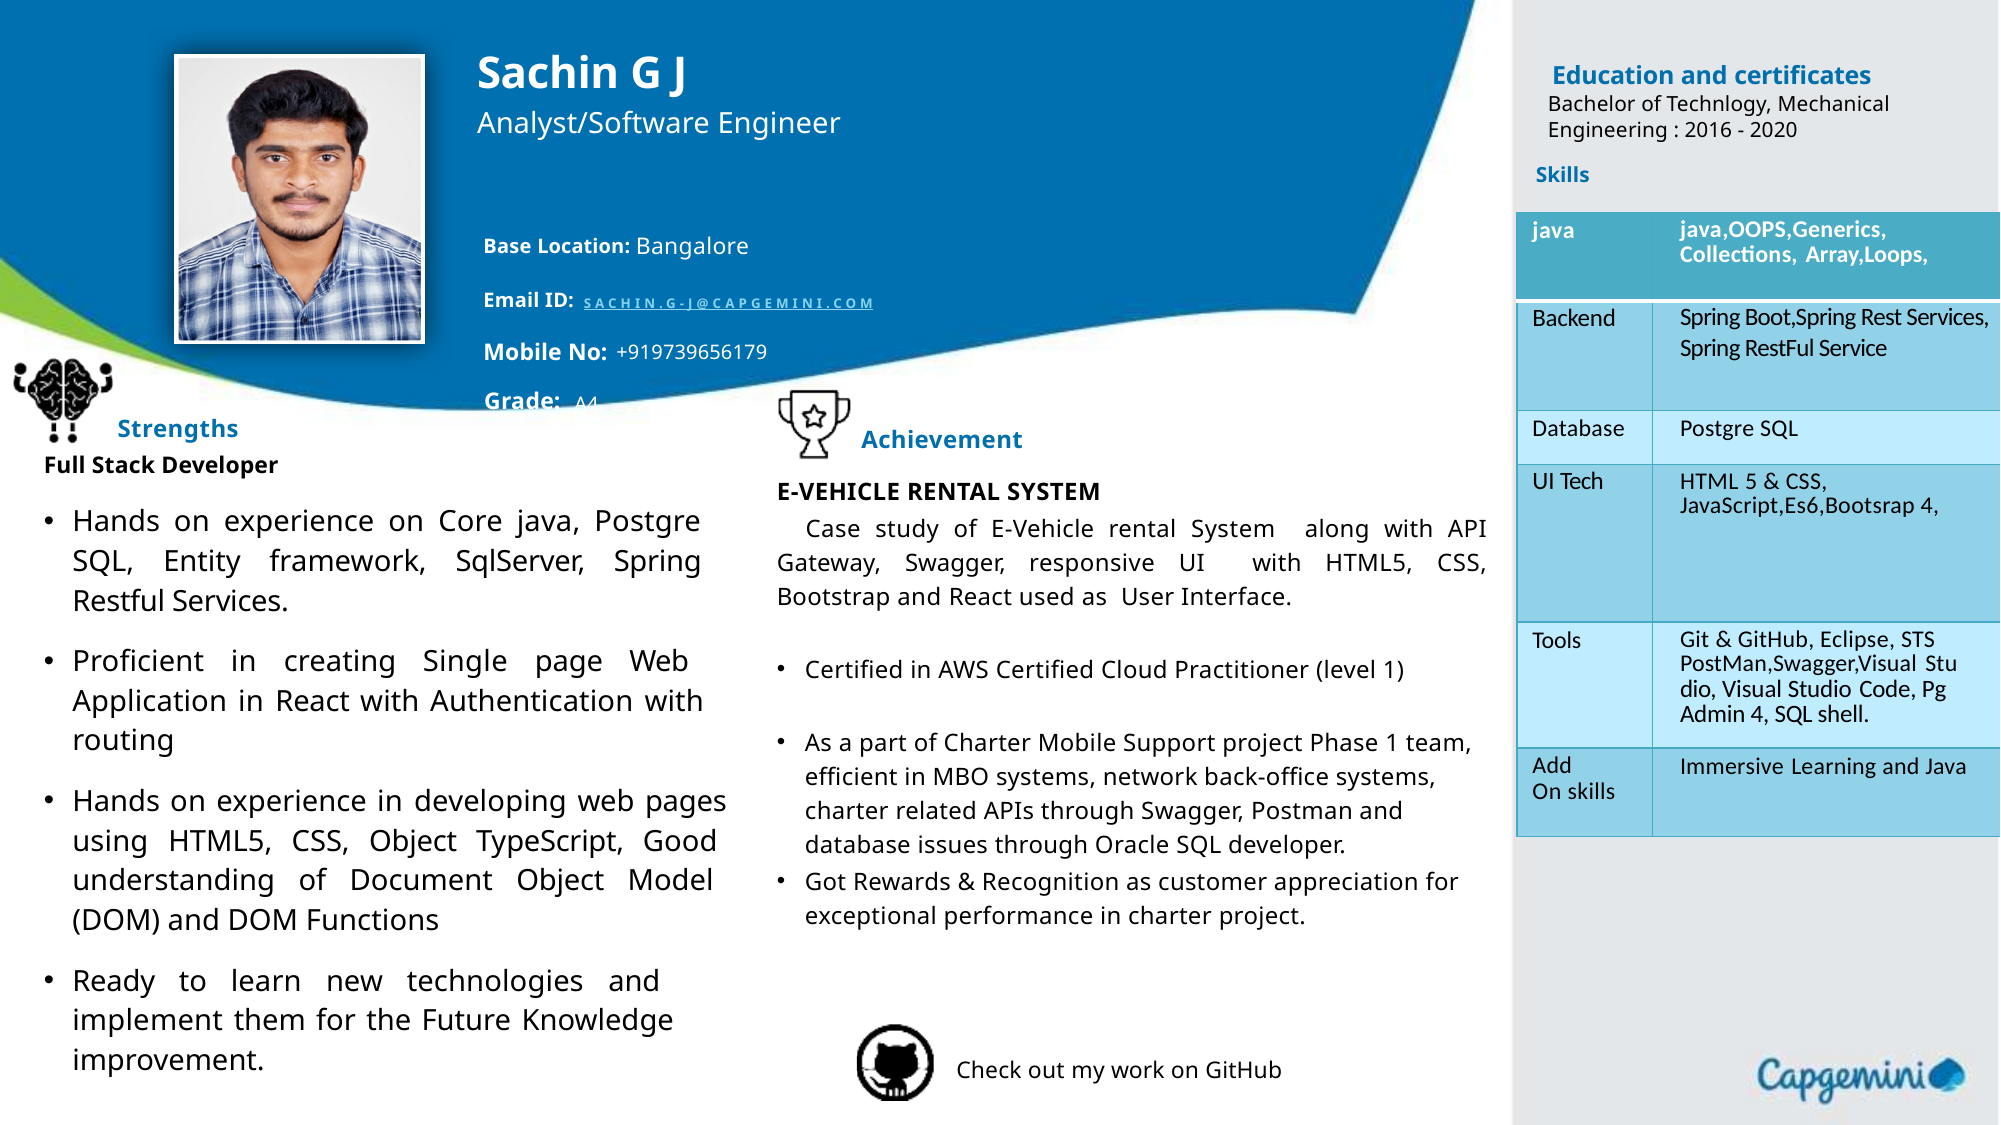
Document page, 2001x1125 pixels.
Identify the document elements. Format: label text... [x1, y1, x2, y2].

table_cell Database [1518, 411, 1652, 464]
table_cell Backend [1518, 303, 1652, 410]
table_header java,OOPS,Generics, Collections, Array,Loops, [1653, 213, 2000, 299]
table_cell Immersive Learning and Java [1653, 749, 2000, 836]
table_cell UI Tech [1518, 465, 1652, 621]
text_box [856, 1023, 934, 1101]
table_cell Git & GitHub, Eclipse, STS PostMan,Swagger,Visual Stu dio, Visual Studio Code, Pg Admin 4, SQL shell. [1653, 623, 2000, 747]
title Sachin G J [474, 43, 1000, 204]
table_header java [1518, 213, 1652, 299]
table_cell Add On skills [1518, 749, 1652, 836]
text_box Check out my work on GitHub [954, 1053, 1307, 1084]
text_box E-VEHICLE RENTAL SYSTEM Case study of E-Vehicle rental System along with API Gateway, Swagger, responsive UI with HTML5, CSS, Bootstrap and React used as User Interface. Certified in AWS Certified Cloud Practitioner (level 1) As a part of Charter Mobile Support project Phase 1 team, efficient in MBO systems, network back-office systems, charter related APIs through Swagger, Postman and database issues through Oracle SQL developer. Got Rewards & Recognition as customer appreciation for exceptional performance in charter project. [774, 469, 1489, 1075]
table_cell Postgre SQL [1653, 411, 2000, 464]
table_cell HTML 5 & CSS, JavaScript,Es6,Bootsrap 4, [1653, 465, 2000, 621]
picture [174, 54, 426, 345]
table_cell Tools [1518, 623, 1652, 747]
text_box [12, 349, 851, 461]
text_box Strengths Full Stack Developer Hands on experience on Core java, Postgre SQL, Entity framework, SqlServer, Spring Restful Services. Proficient in creating Single page Web Application in React with Authentication with routing Hands on experience in developing web pages using HTML5, CSS, Object TypeScript, Good understanding of Document Object Model (DOM) and DOM Functions Ready to learn new technologies and implement them for the Future Knowledge improvement. [41, 469, 738, 1076]
text_box Education and certificates Bachelor of Technlogy, Mechanical Engineering : 2016 - 2020 Skills [1529, 57, 1964, 187]
text_box Base Location: Bangalore Email ID: SACHIN.G-J@CAPGEMINI.COM Mobile No: +919739656179 Grade: A4 [474, 204, 1032, 417]
text_box Achievement [859, 422, 1045, 454]
text_box [0, 0, 1998, 1125]
table_cell Spring Boot,Spring Rest Services, Spring RestFul Service [1653, 303, 2000, 410]
